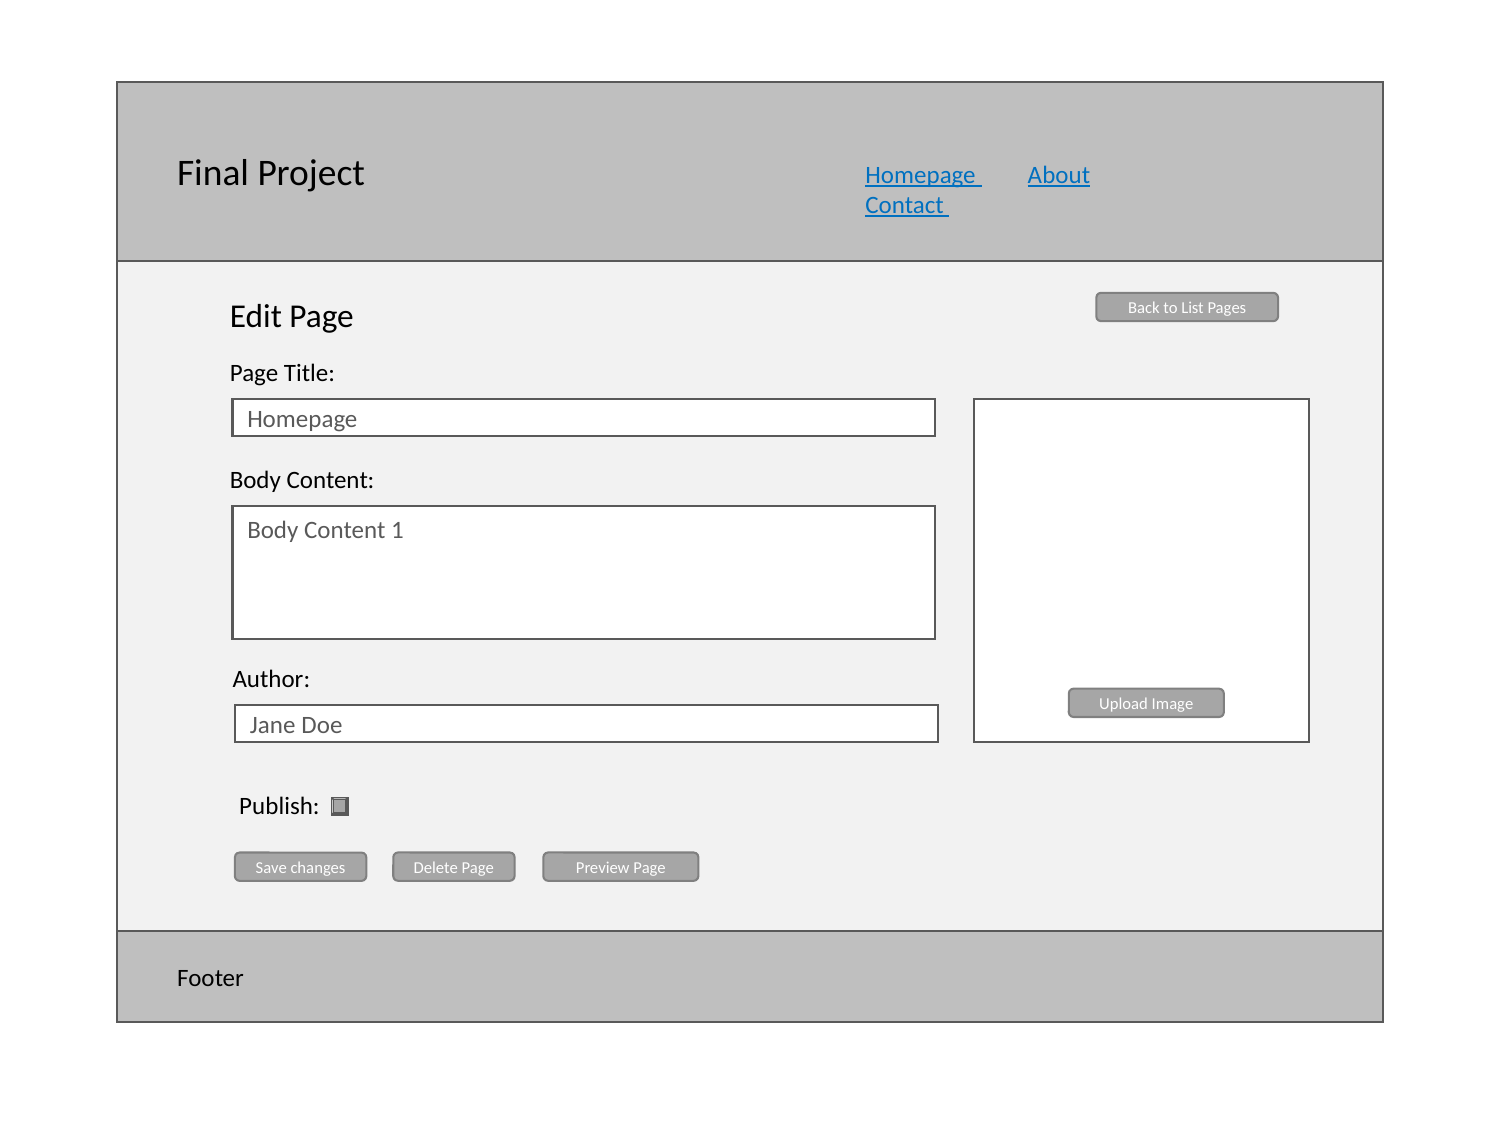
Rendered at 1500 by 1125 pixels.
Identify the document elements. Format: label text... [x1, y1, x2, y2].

text_box [116, 260, 1384, 930]
text_box Homepage About Contact [850, 151, 1279, 226]
text_box Final Project [162, 140, 483, 201]
text_box Delete Page [392, 851, 516, 882]
text_box Author: [217, 655, 539, 701]
text_box Publish: [224, 782, 545, 828]
text_box Footer [162, 953, 483, 999]
text_box [116, 81, 1384, 260]
text_box Save changes [233, 851, 368, 882]
text_box Body Content 1 [231, 505, 936, 640]
text_box [116, 930, 1384, 1023]
text_box Body Content: [215, 455, 536, 501]
text_box Homepage [231, 398, 936, 437]
text_box Jane Doe [234, 704, 939, 743]
text_box Preview Page [542, 851, 700, 882]
text_box [973, 398, 1310, 743]
text_box Page Title: [215, 349, 536, 394]
text_box Back to List Pages [1095, 291, 1280, 323]
text_box Upload Image [1067, 687, 1225, 719]
text_box [330, 796, 349, 816]
text_box Edit Page [215, 286, 626, 341]
